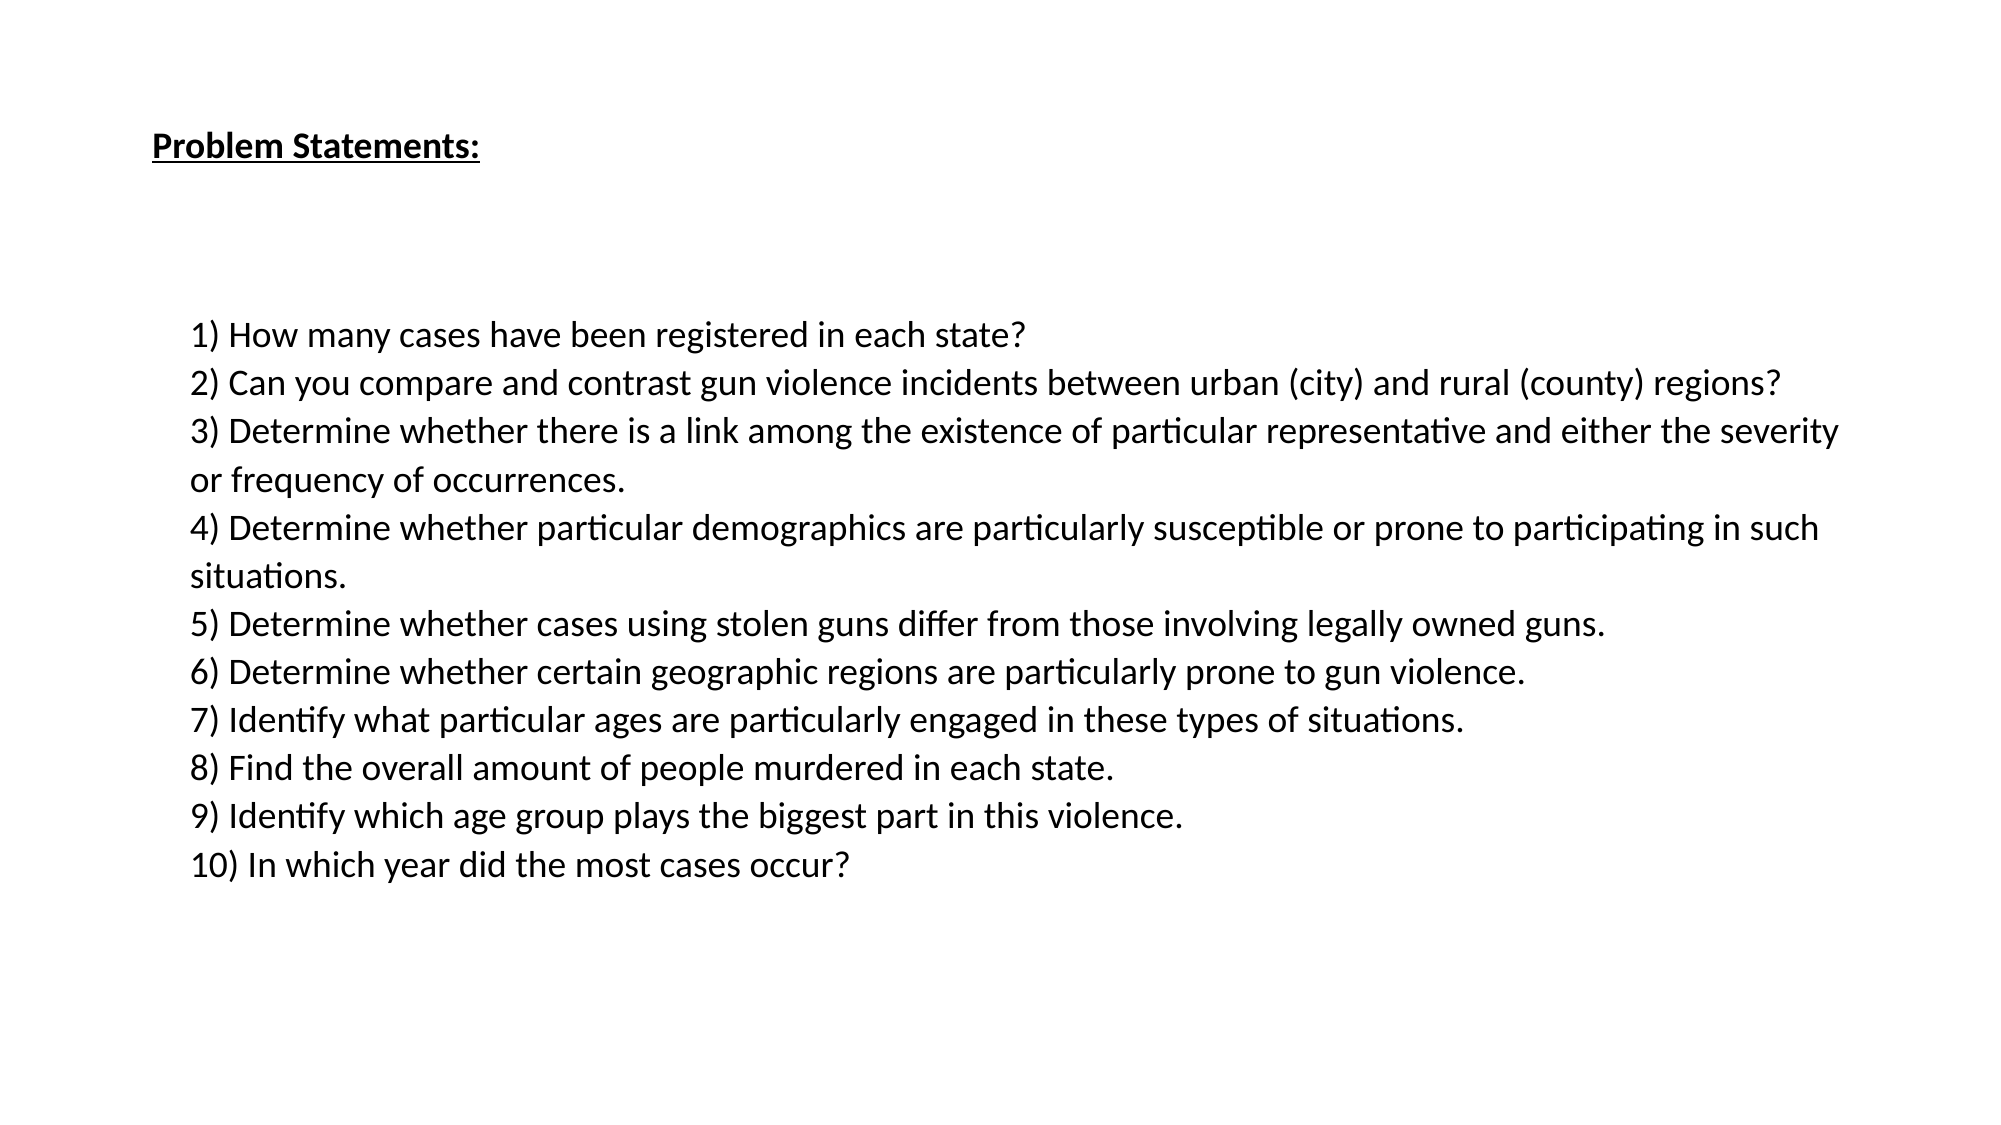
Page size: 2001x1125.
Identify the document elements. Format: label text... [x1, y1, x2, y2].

list 1) How many cases have been registered in each state? 2) Can you compare and contrast gun violence incidents between urban (city) and rural (county) regions? 3) Determine whether there is a link among the existence of particular representative and either the severity or frequency of occurrences. 4) Determine whether particular demographics are particularly susceptible or prone to participating in such situations. 5) Determine whether cases using stolen guns differ from those involving legally owned guns. 6) Determine whether certain geographic regions are particularly prone to gun violence. 7) Identify what particular ages are particularly engaged in these types of situations. 8) Find the overall amount of people murdered in each state. 9) Identify which age group plays the biggest part in this violence. 10) In which year did the most cases occur? [137, 299, 1863, 1014]
title Problem Statements: [137, 59, 1863, 278]
